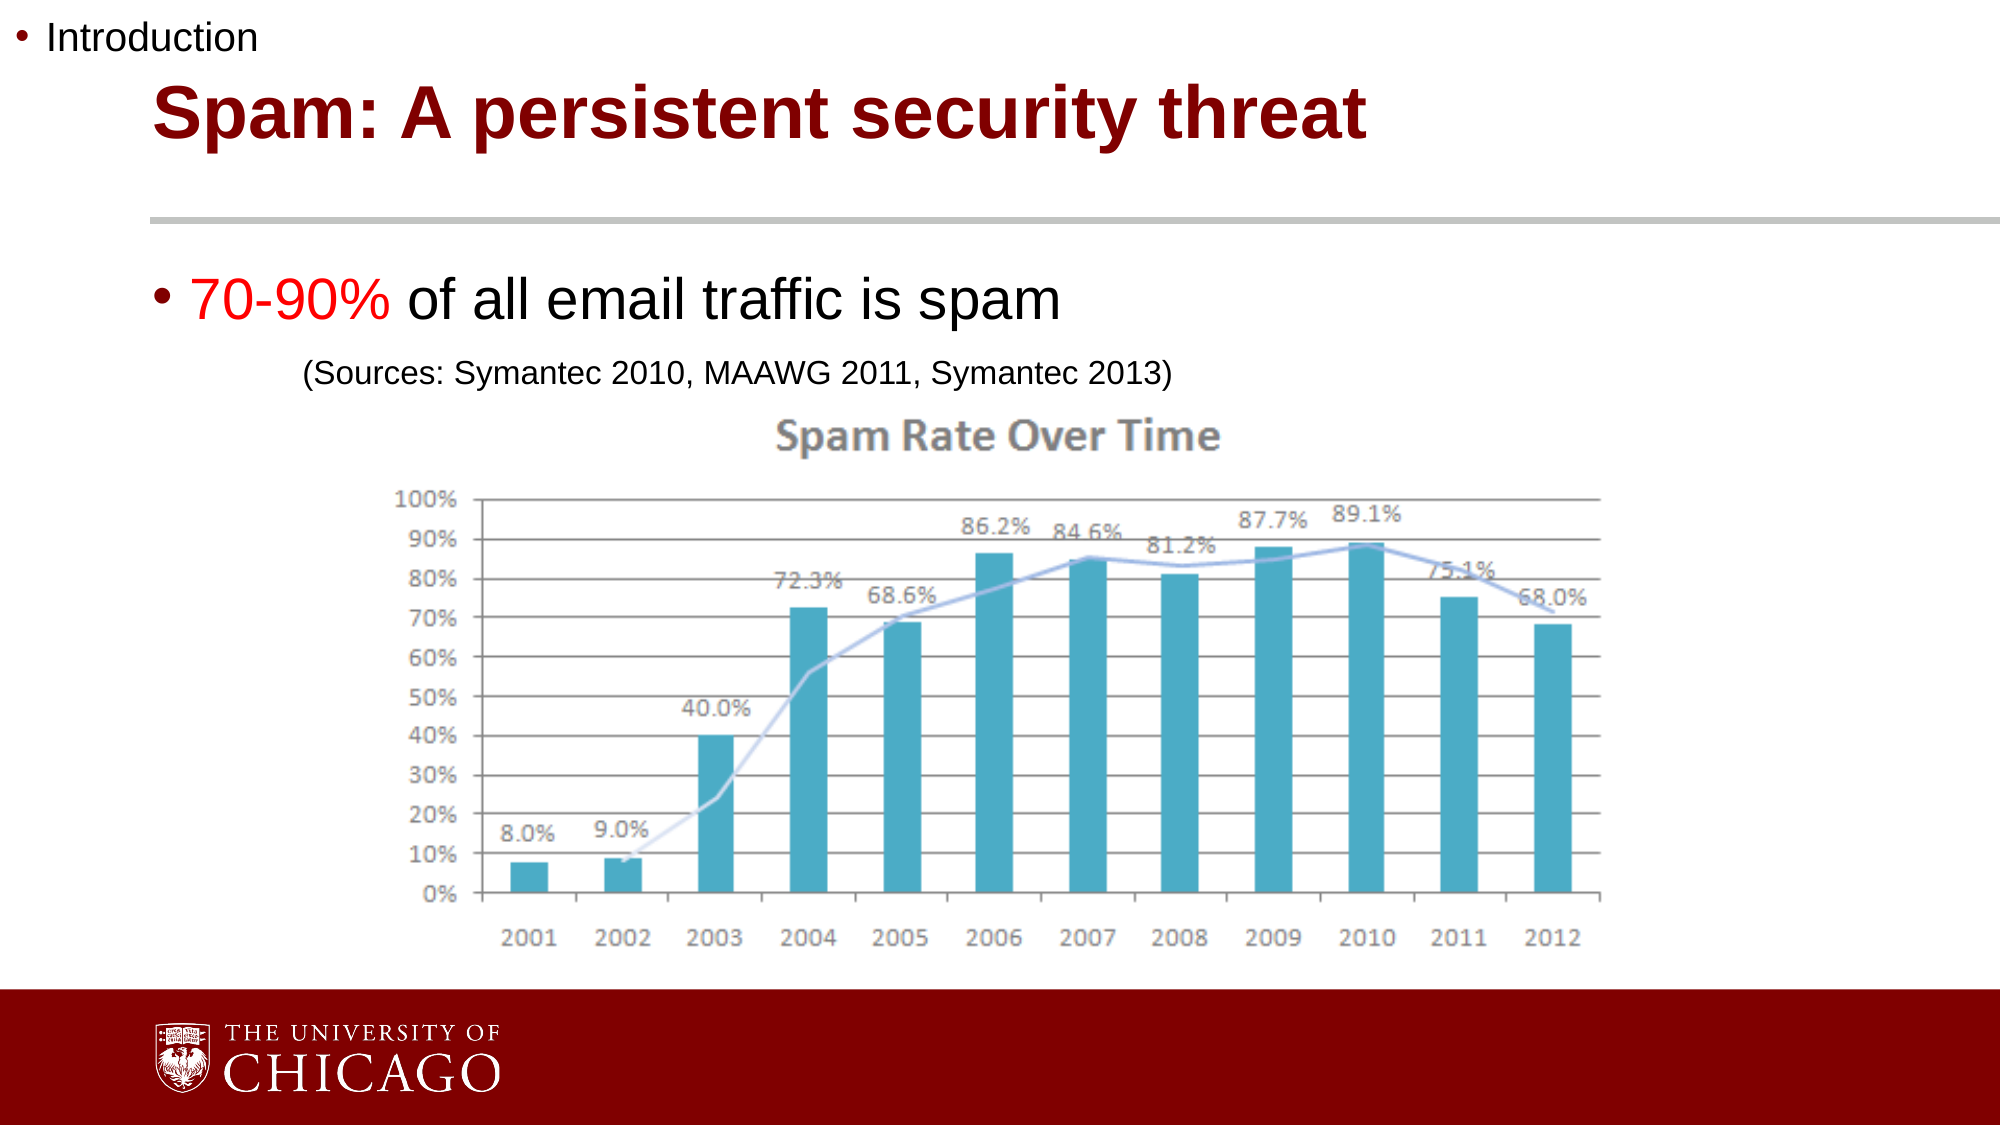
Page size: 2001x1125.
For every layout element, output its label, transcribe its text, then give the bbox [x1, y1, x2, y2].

list 70-90% of all email traffic is spam (Sources: Symantec 2010, MAAWG 2011, Symantec 2013) [137, 253, 1863, 936]
picture [386, 399, 1614, 959]
list Introduction [0, 3, 375, 68]
title Spam: A persistent security threat [137, 0, 1863, 218]
